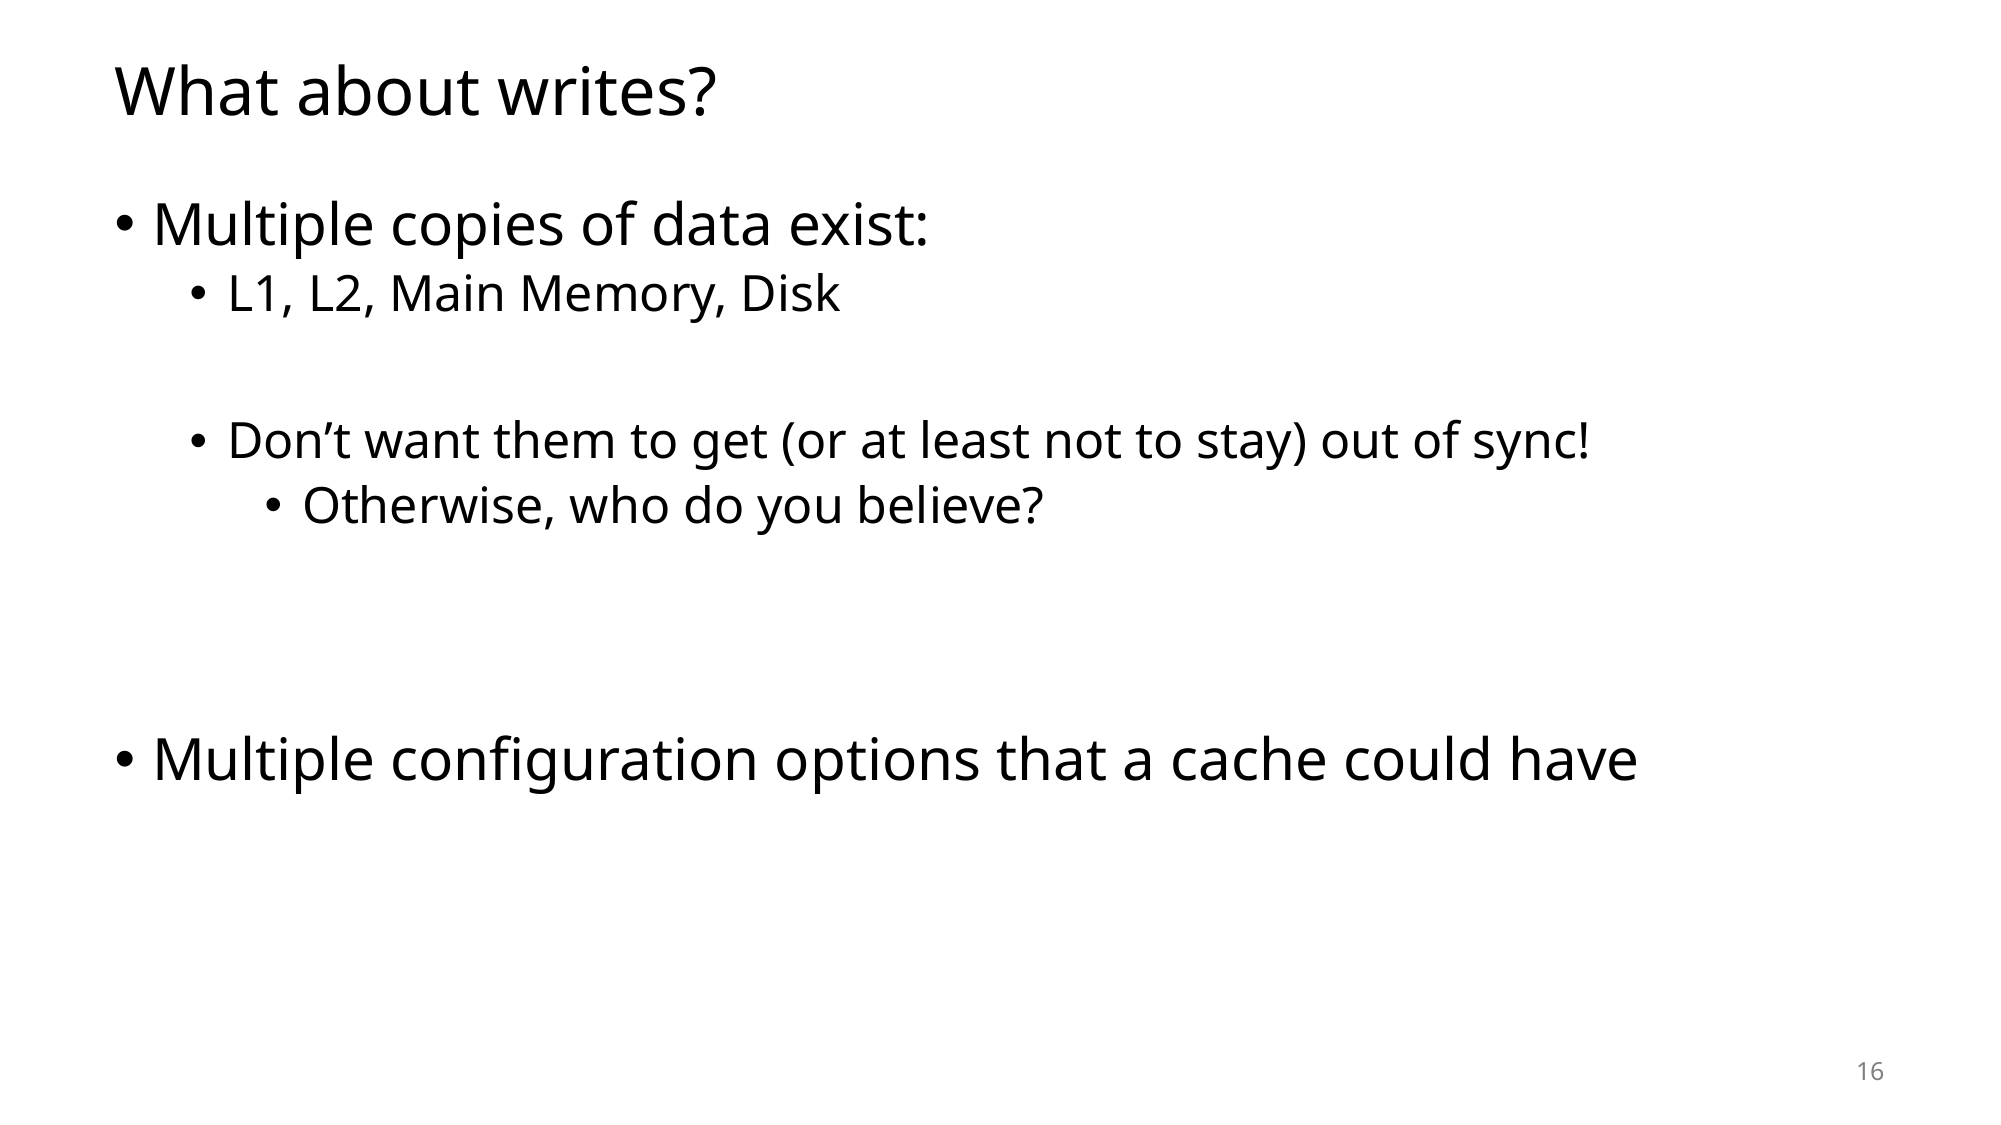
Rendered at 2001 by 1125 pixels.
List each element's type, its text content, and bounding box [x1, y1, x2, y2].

slide_number 16 [1749, 1042, 1900, 1103]
title What about writes? [99, 37, 1900, 150]
list Multiple copies of data exist: L1, L2, Main Memory, Disk Don’t want them to get (or at least not to stay) out of sync! Otherwise, who do you believe? Multiple configuration options that a cache could have [99, 187, 1900, 1013]
